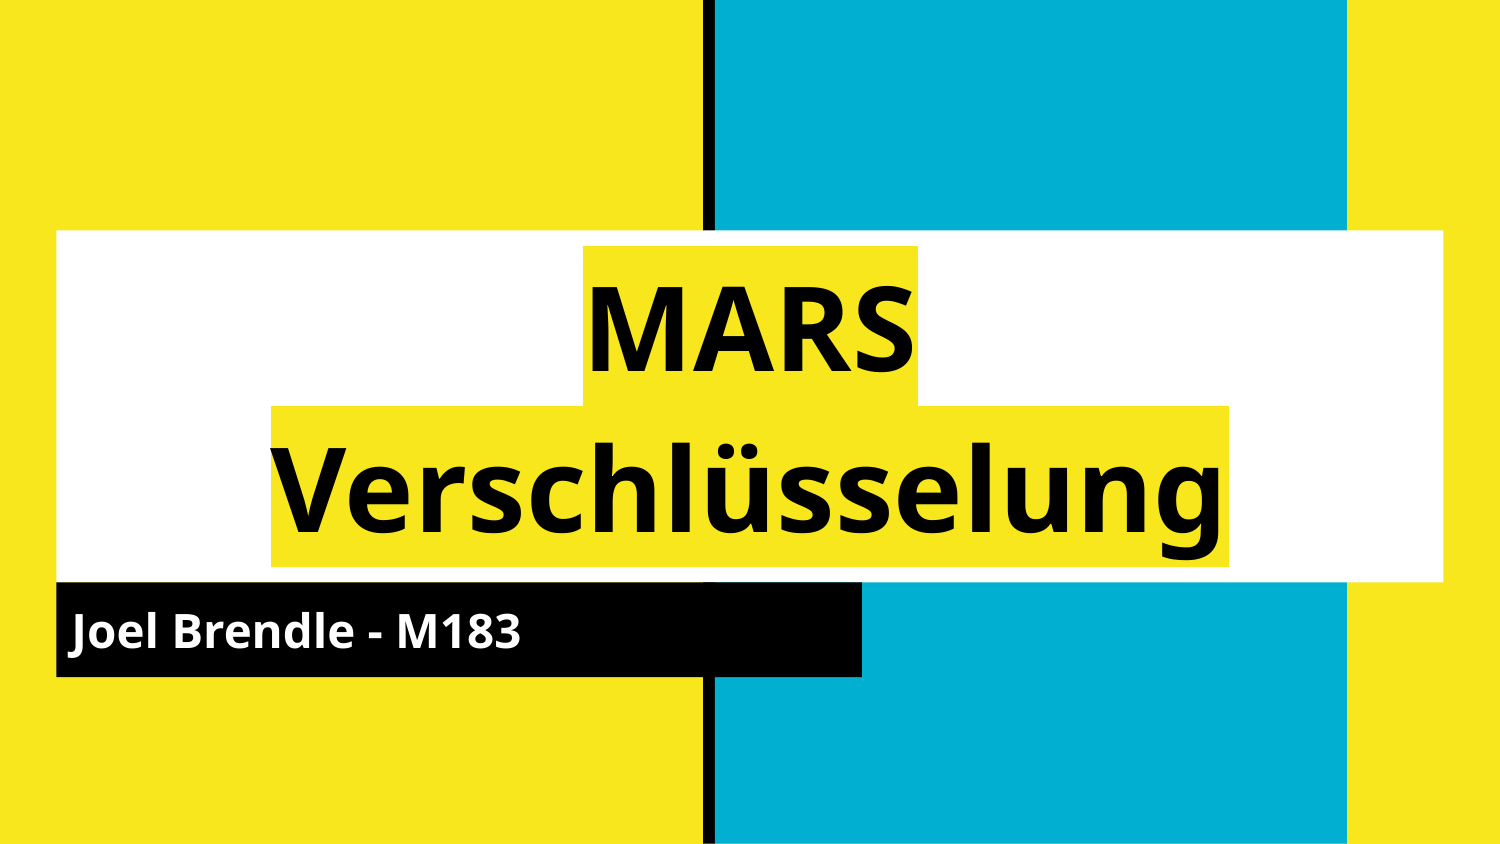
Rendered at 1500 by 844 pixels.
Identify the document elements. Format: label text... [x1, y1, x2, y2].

title MARS Verschlüsselung [56, 230, 1444, 583]
subtitle Joel Brendle - M183 [56, 582, 862, 678]
